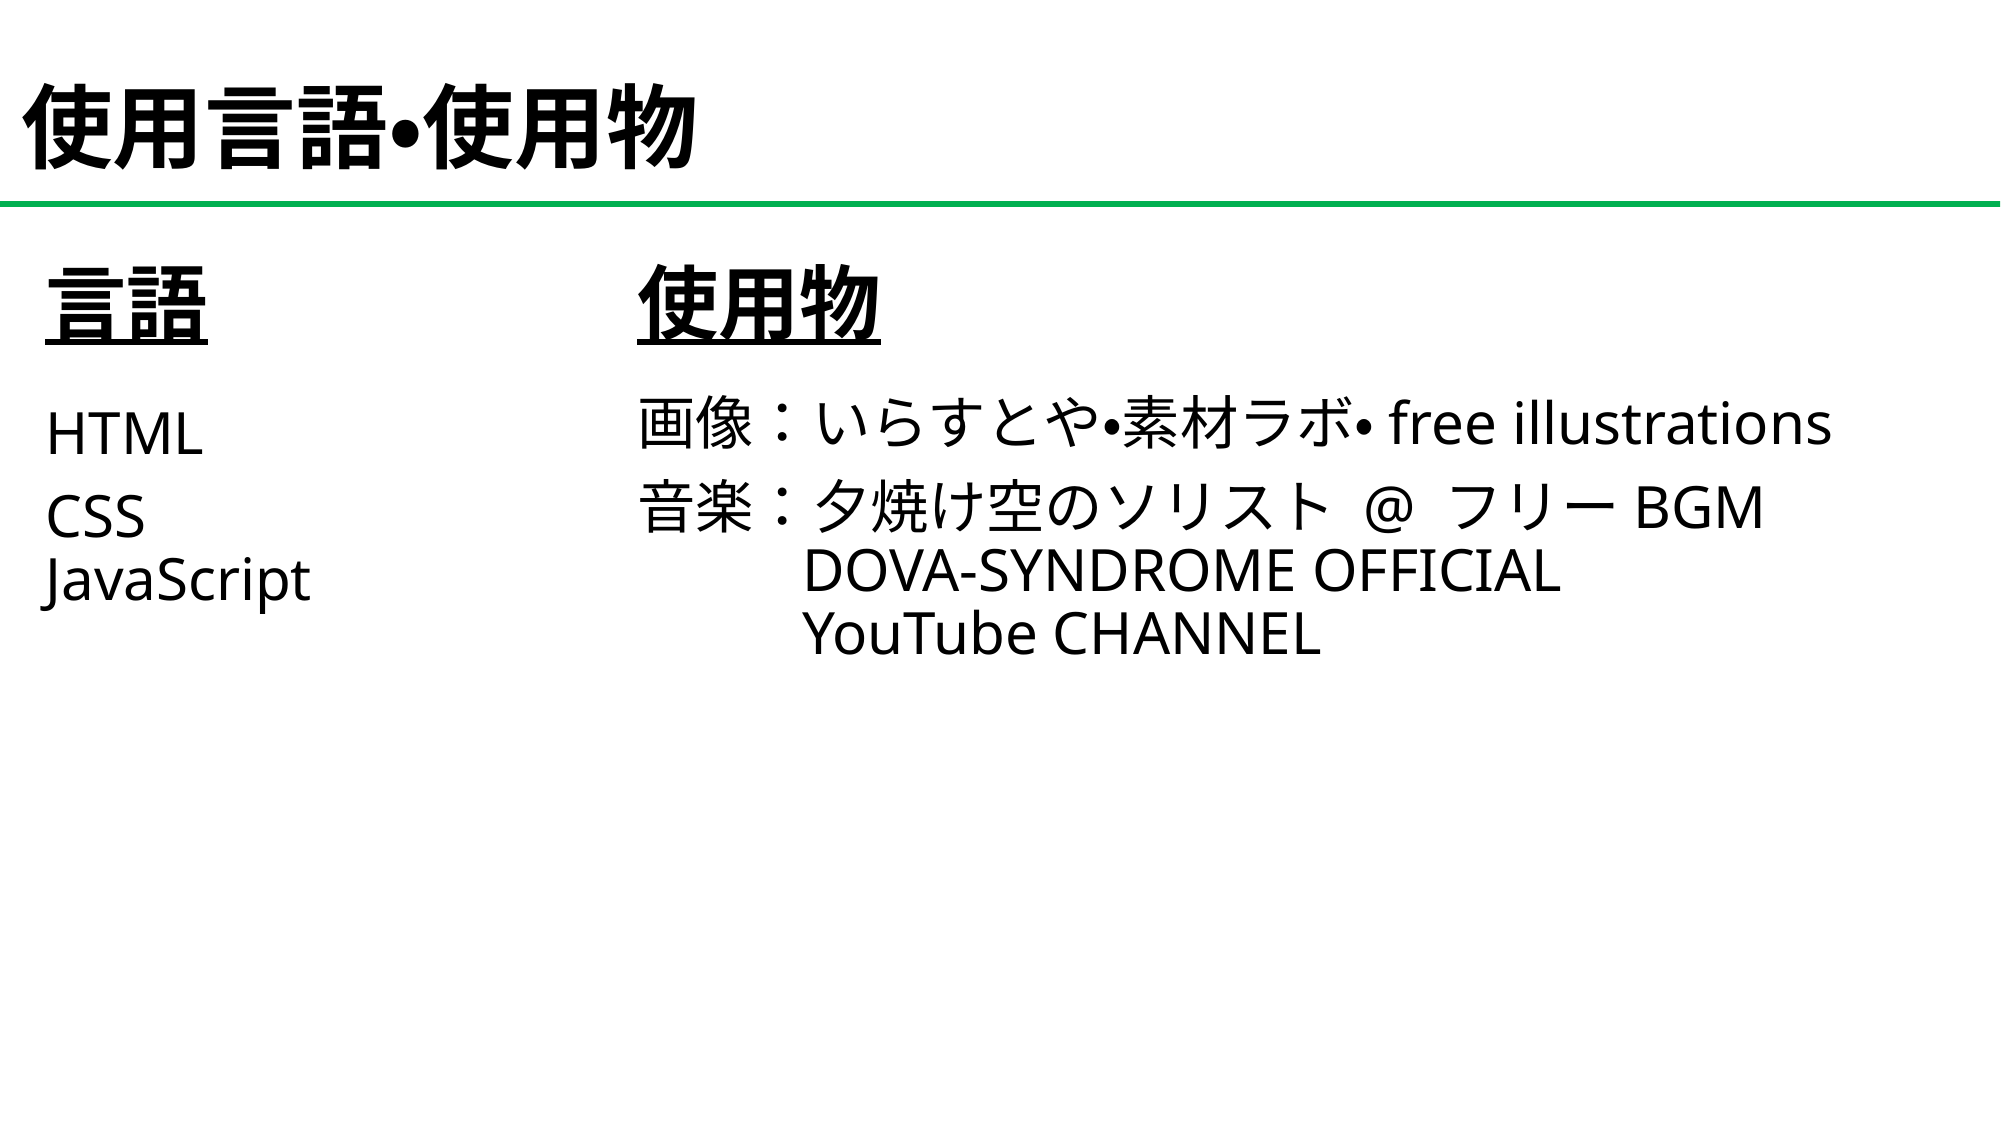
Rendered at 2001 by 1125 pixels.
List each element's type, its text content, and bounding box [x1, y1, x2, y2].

title 使用言語・使用物 [6, 22, 1732, 241]
list 言語 HTML CSS JavaScript [30, 255, 558, 805]
text_box 使用物 画像：いらすとや・素材ラボ・free illustrations 音楽：夕焼け空のソリスト @ フリーBGM DOVA-SYNDROME OFFICIAL YouTube CHANNEL [622, 255, 1983, 872]
